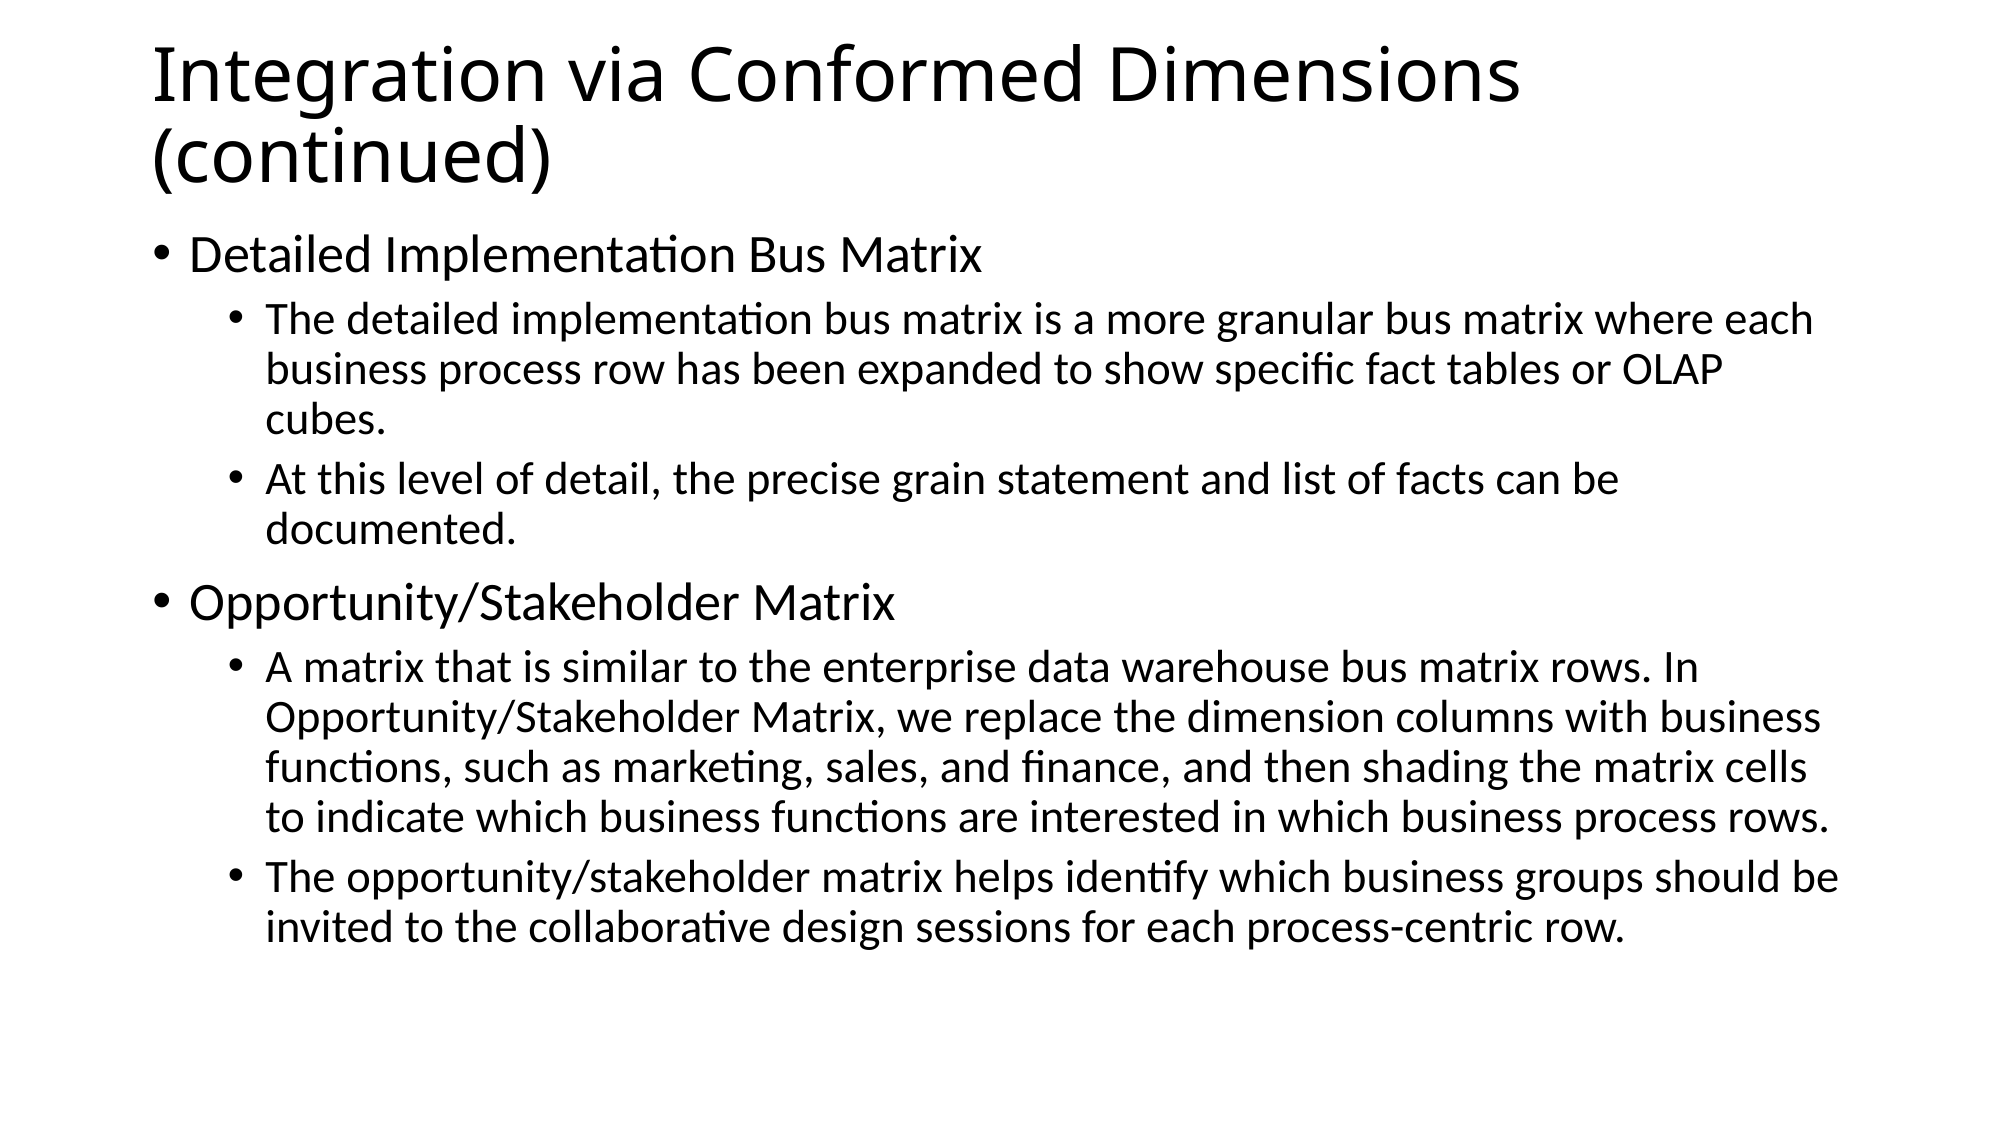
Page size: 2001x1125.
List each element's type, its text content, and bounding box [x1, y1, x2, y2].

list Detailed Implementation Bus Matrix The detailed implementation bus matrix is a more granular bus matrix where each business process row has been expanded to show speciﬁc fact tables or OLAP cubes. At this level of detail, the precise grain statement and list of facts can be documented. Opportunity/Stakeholder Matrix A matrix that is similar to the enterprise data warehouse bus matrix rows. In Opportunity/Stakeholder Matrix, we replace the dimension columns with business functions, such as marketing, sales, and ﬁnance, and then shading the matrix cells to indicate which business functions are interested in which business process rows. The opportunity/stakeholder matrix helps identify which business groups should be invited to the collaborative design sessions for each process-centric row. [137, 218, 1863, 1014]
title Integration via Conformed Dimensions (continued) [137, 48, 1863, 186]
